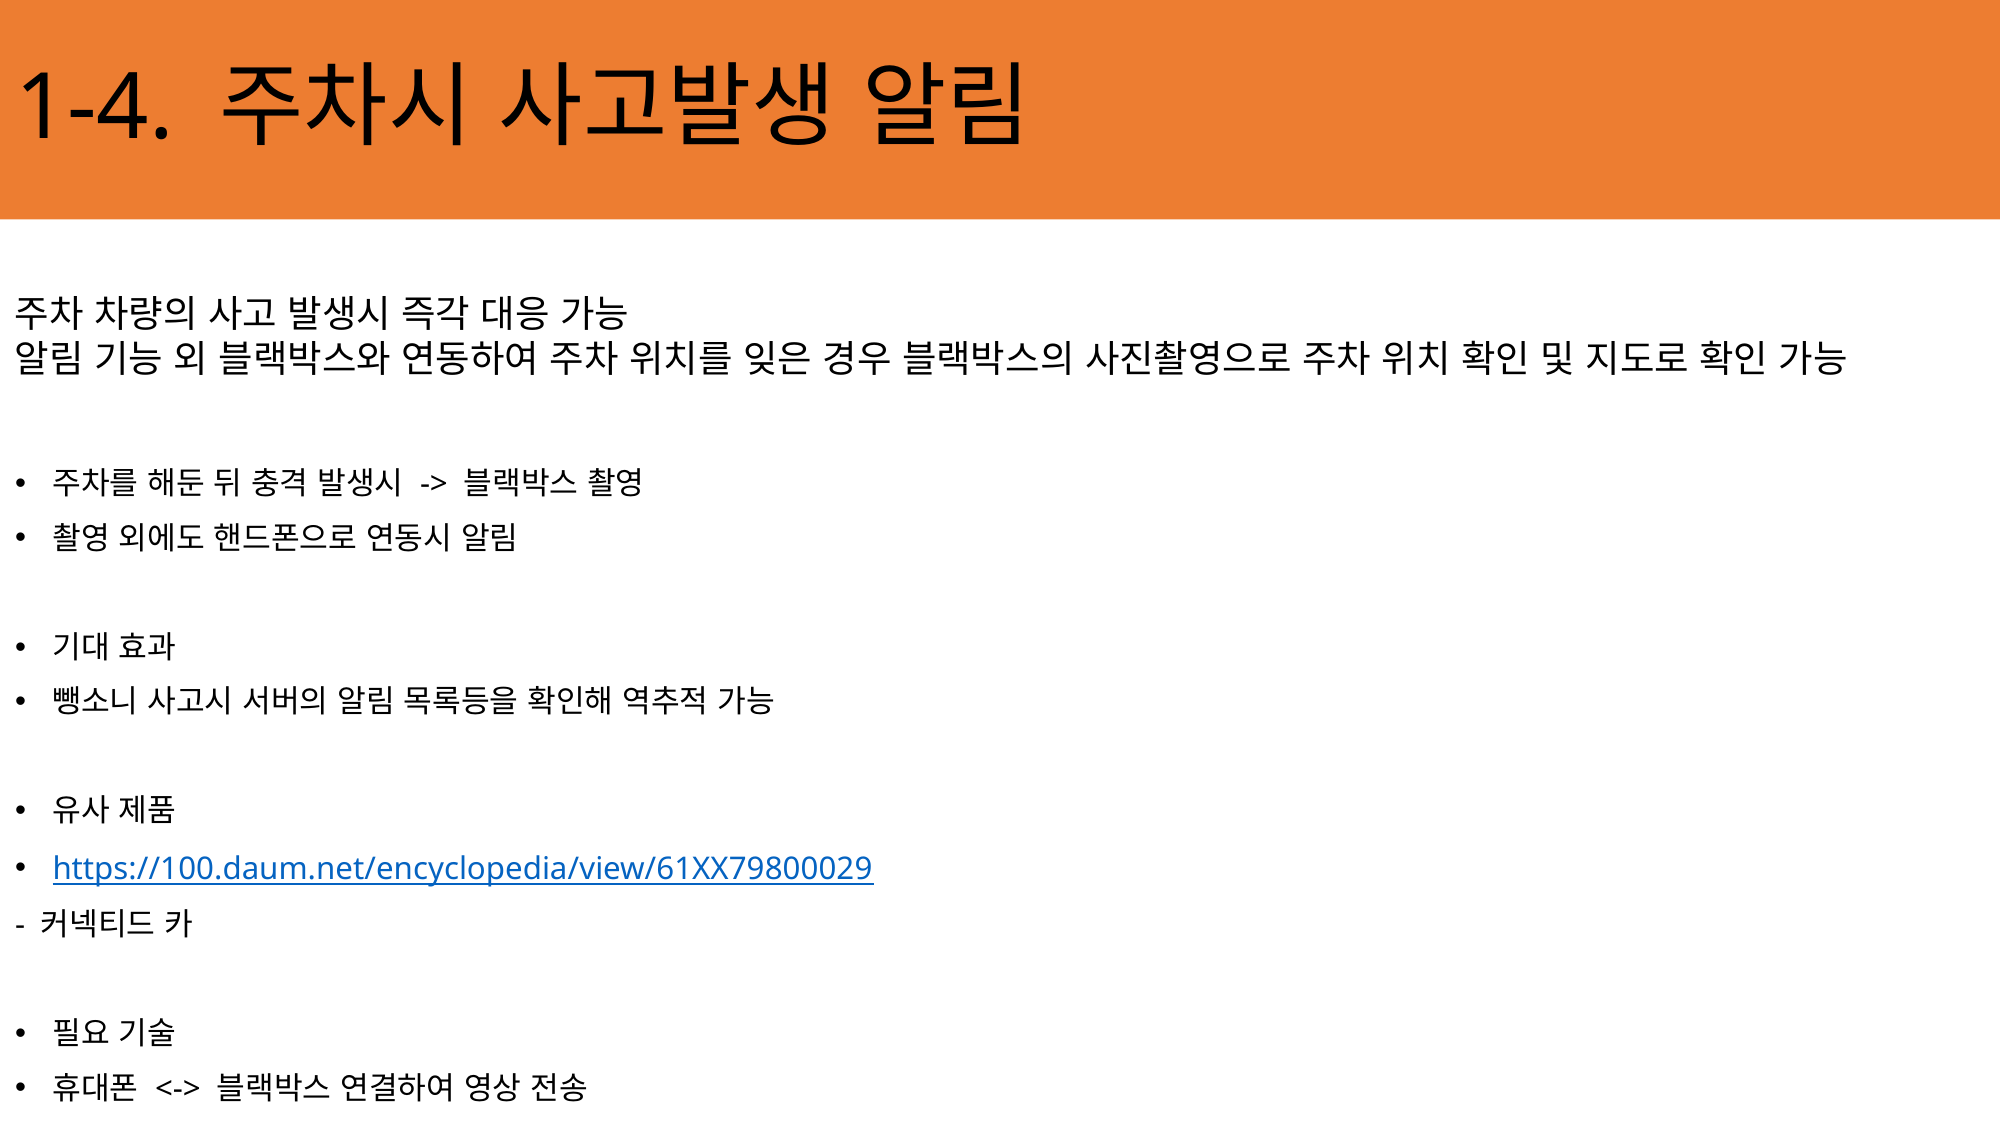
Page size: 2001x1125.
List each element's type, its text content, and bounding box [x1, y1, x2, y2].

title 1-4. 주차시 사고발생 알림 [0, 0, 1863, 218]
text_box 주차 차량의 사고 발생시 즉각 대응 가능 알림 기능 외 블랙박스와 연동하여 주차 위치를 잊은 경우 블랙박스의 사진촬영으로 주차 위치 확인 및 지도로 확인 가능 [0, 219, 2000, 452]
text_box [0, 0, 2000, 219]
list 주차를 해둔 뒤 충격 발생시 -> 블랙박스 촬영 촬영 외에도 핸드폰으로 연동시 알림 기대 효과 뺑소니 사고시 서버의 알림 목록등을 확인해 역추적 가능 유사 제품 https://100.daum.net/encyclopedia/view/61XX79800029 - 커넥티드 카 필요 기술 휴대폰 <-> 블랙박스 연결하여 영상 전송 [0, 460, 2000, 1125]
